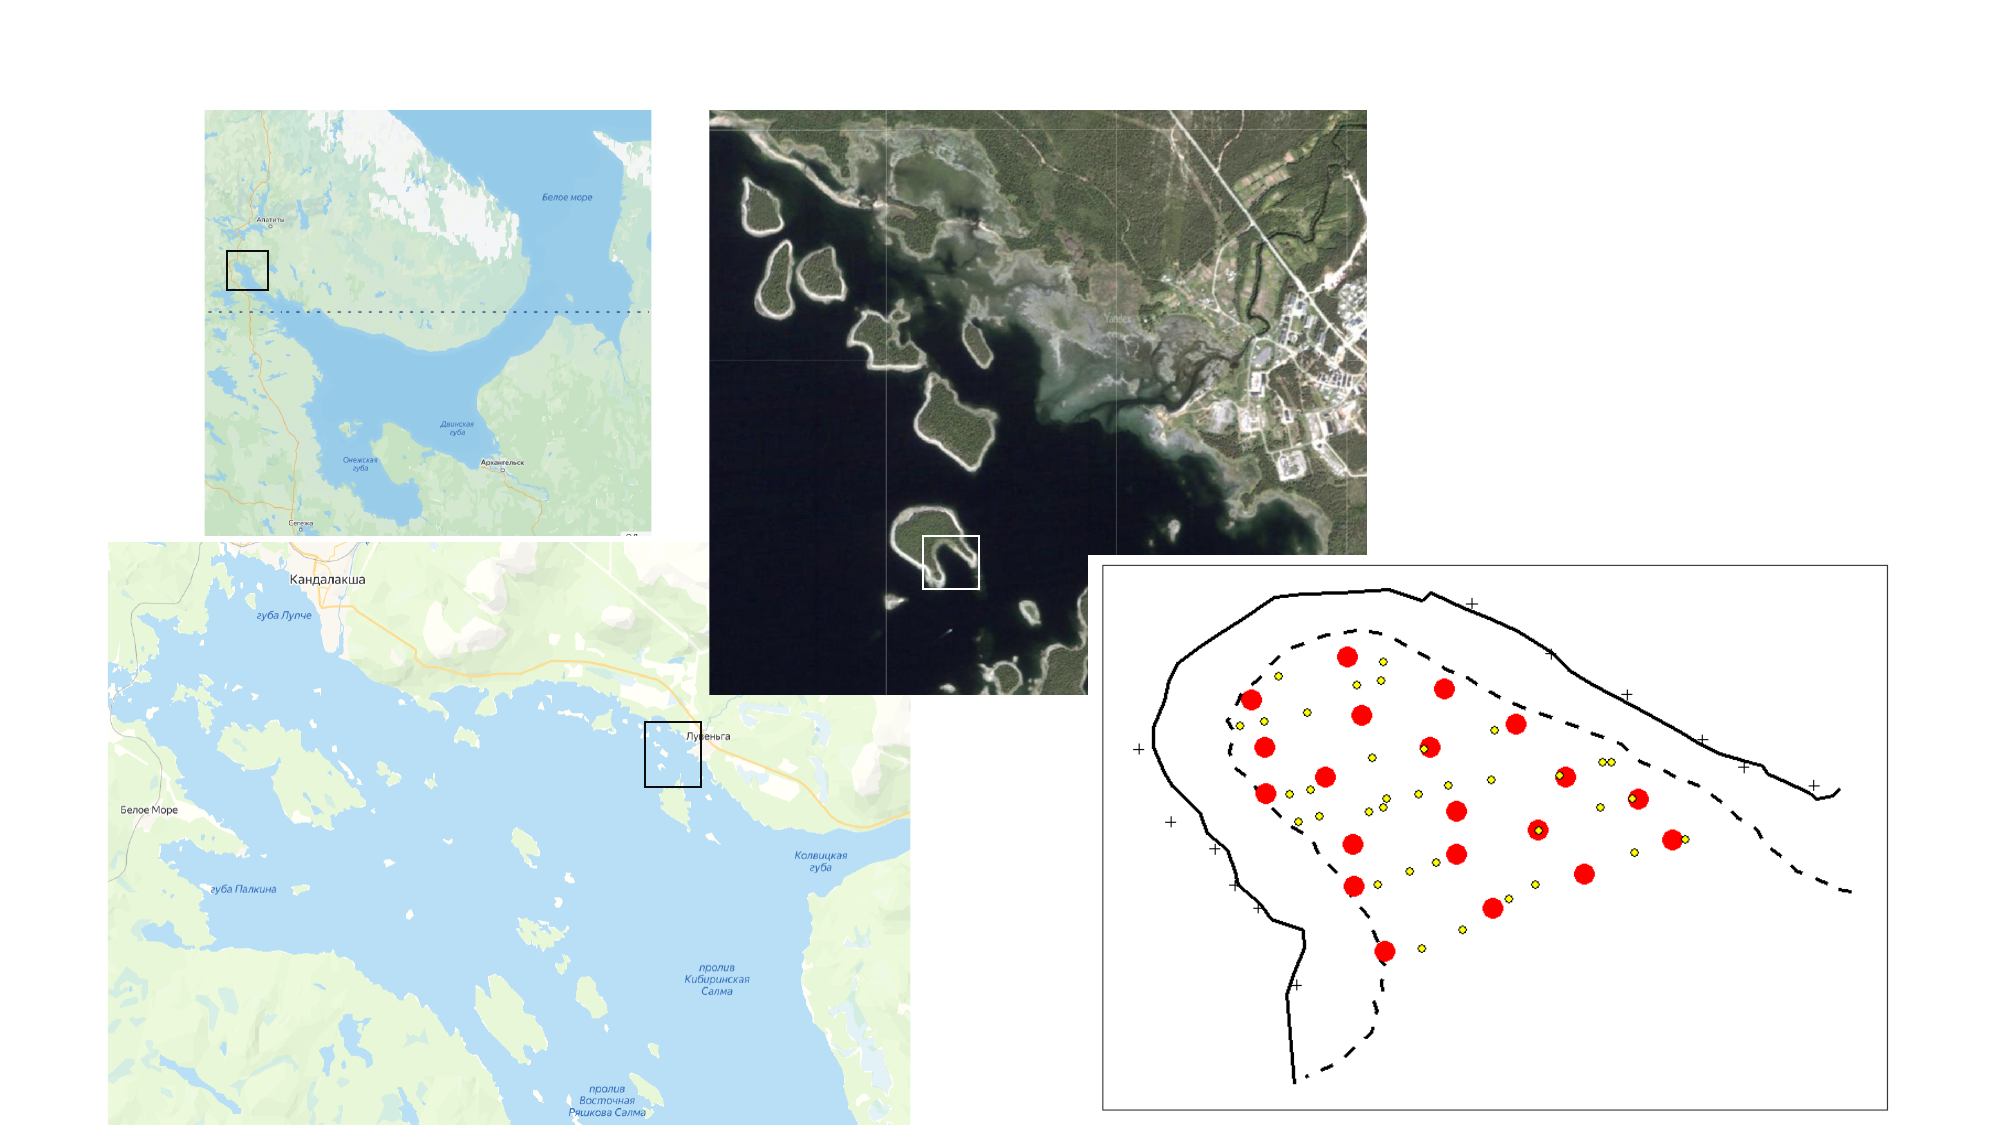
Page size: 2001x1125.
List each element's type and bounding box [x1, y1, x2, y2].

text_box [107, 110, 1898, 1125]
